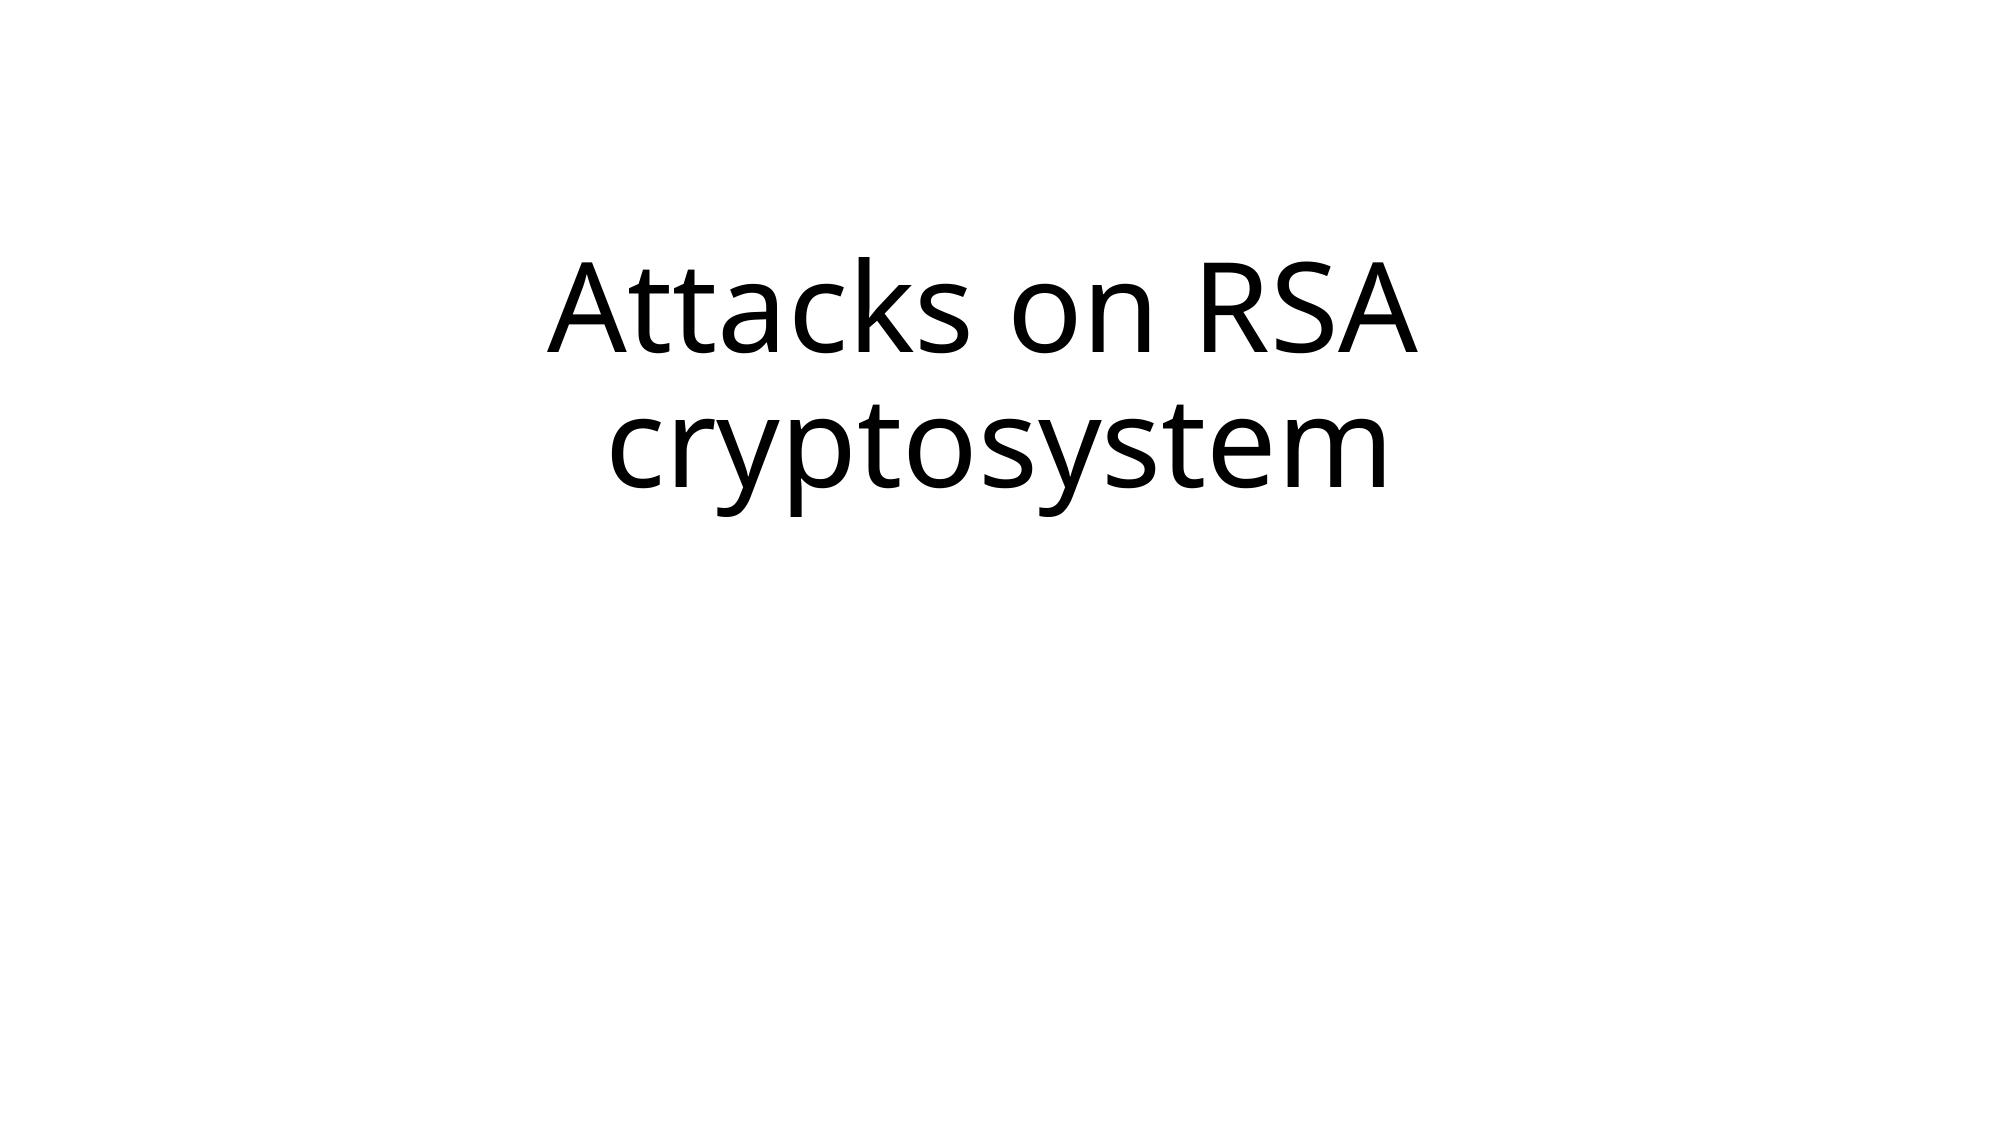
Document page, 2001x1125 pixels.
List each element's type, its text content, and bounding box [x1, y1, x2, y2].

title Attacks on RSA cryptosystem [249, 111, 1750, 522]
